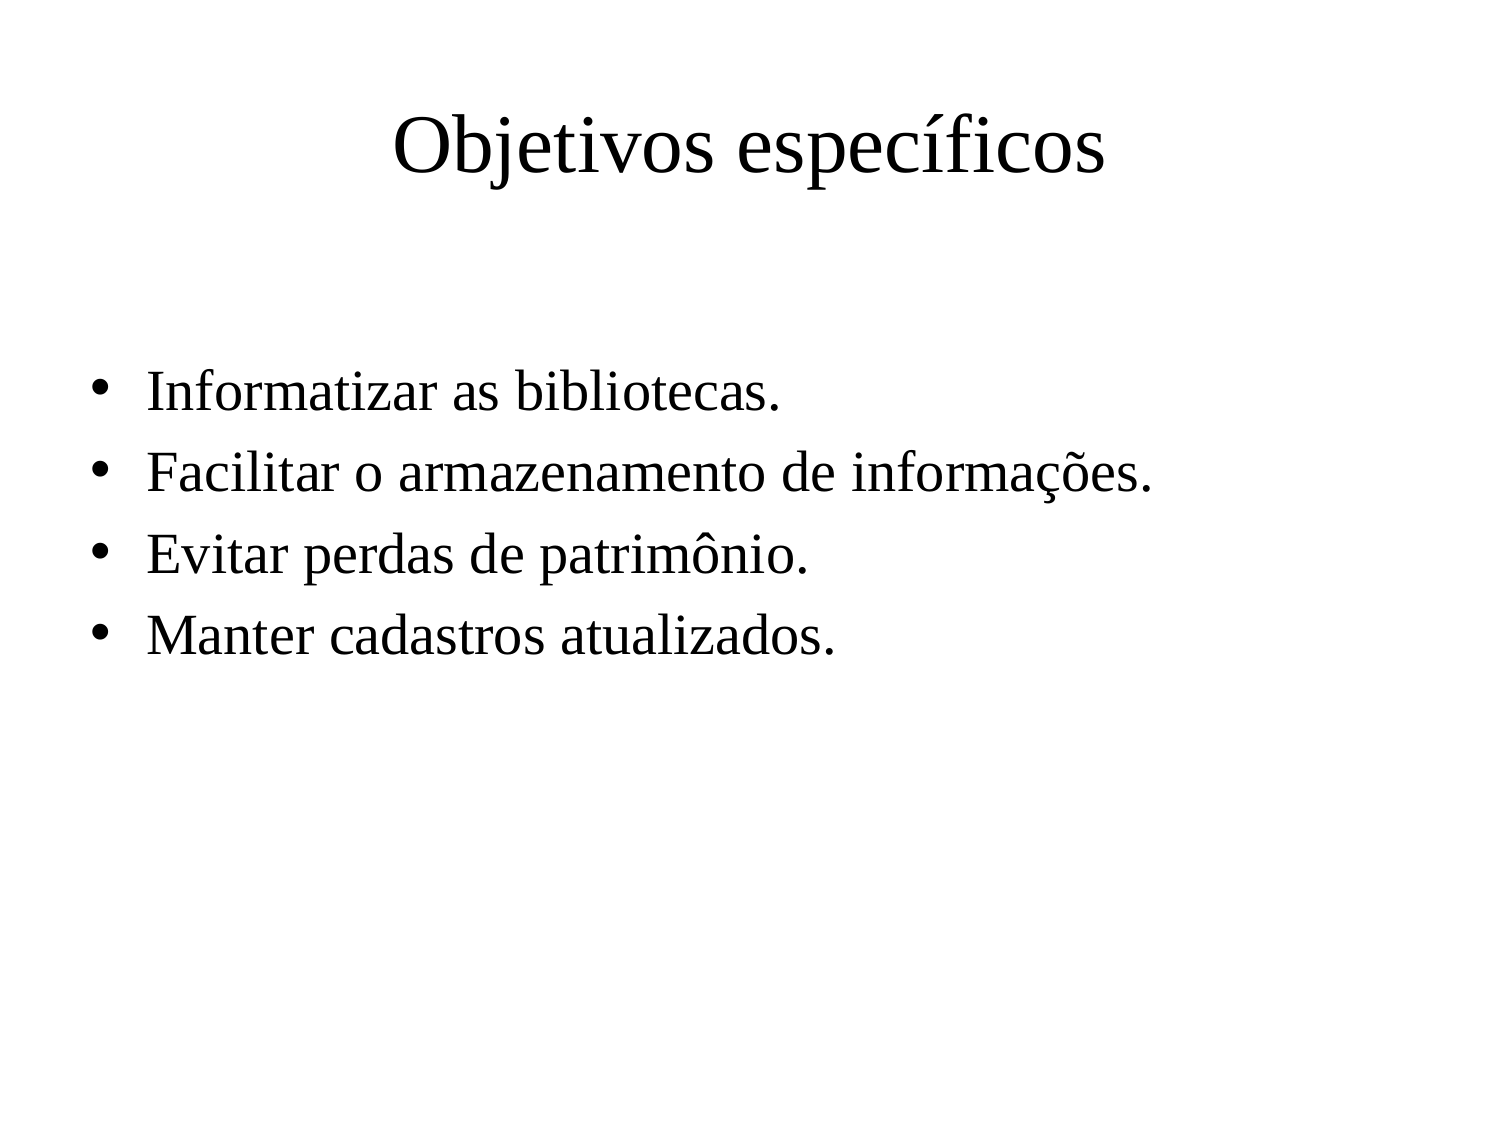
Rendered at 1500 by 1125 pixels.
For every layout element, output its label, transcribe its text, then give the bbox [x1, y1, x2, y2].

list Informatizar as bibliotecas. Facilitar o armazenamento de informações. Evitar perdas de patrimônio. Manter cadastros atualizados. [75, 262, 1425, 1005]
title Objetivos específicos [75, 45, 1425, 233]
